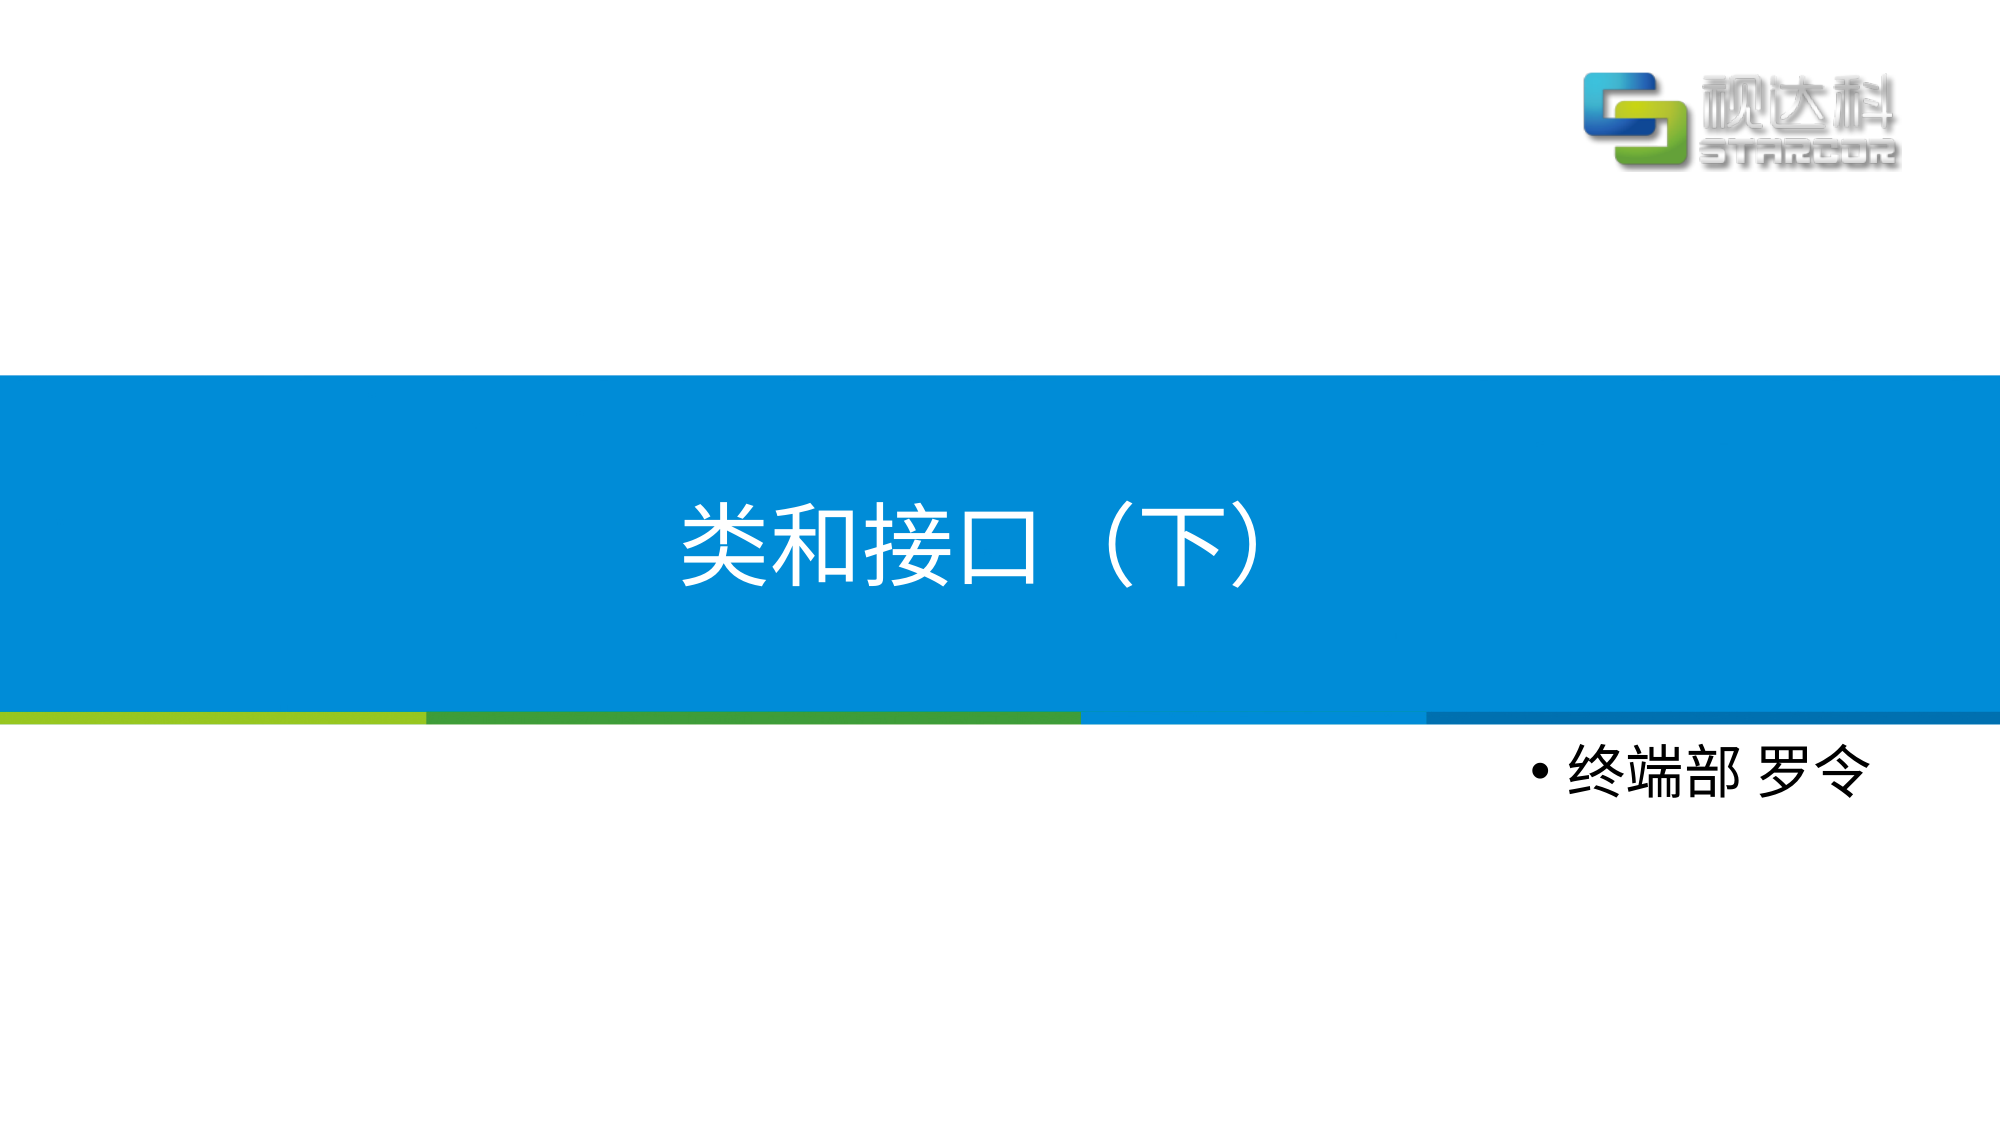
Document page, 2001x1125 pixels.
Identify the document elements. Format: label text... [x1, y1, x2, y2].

picture [0, 374, 2000, 725]
picture [1088, 715, 1425, 725]
list 终端部 罗令 [99, 735, 1900, 871]
picture [1580, 70, 1902, 172]
title 类和接口（下） [99, 478, 1900, 621]
